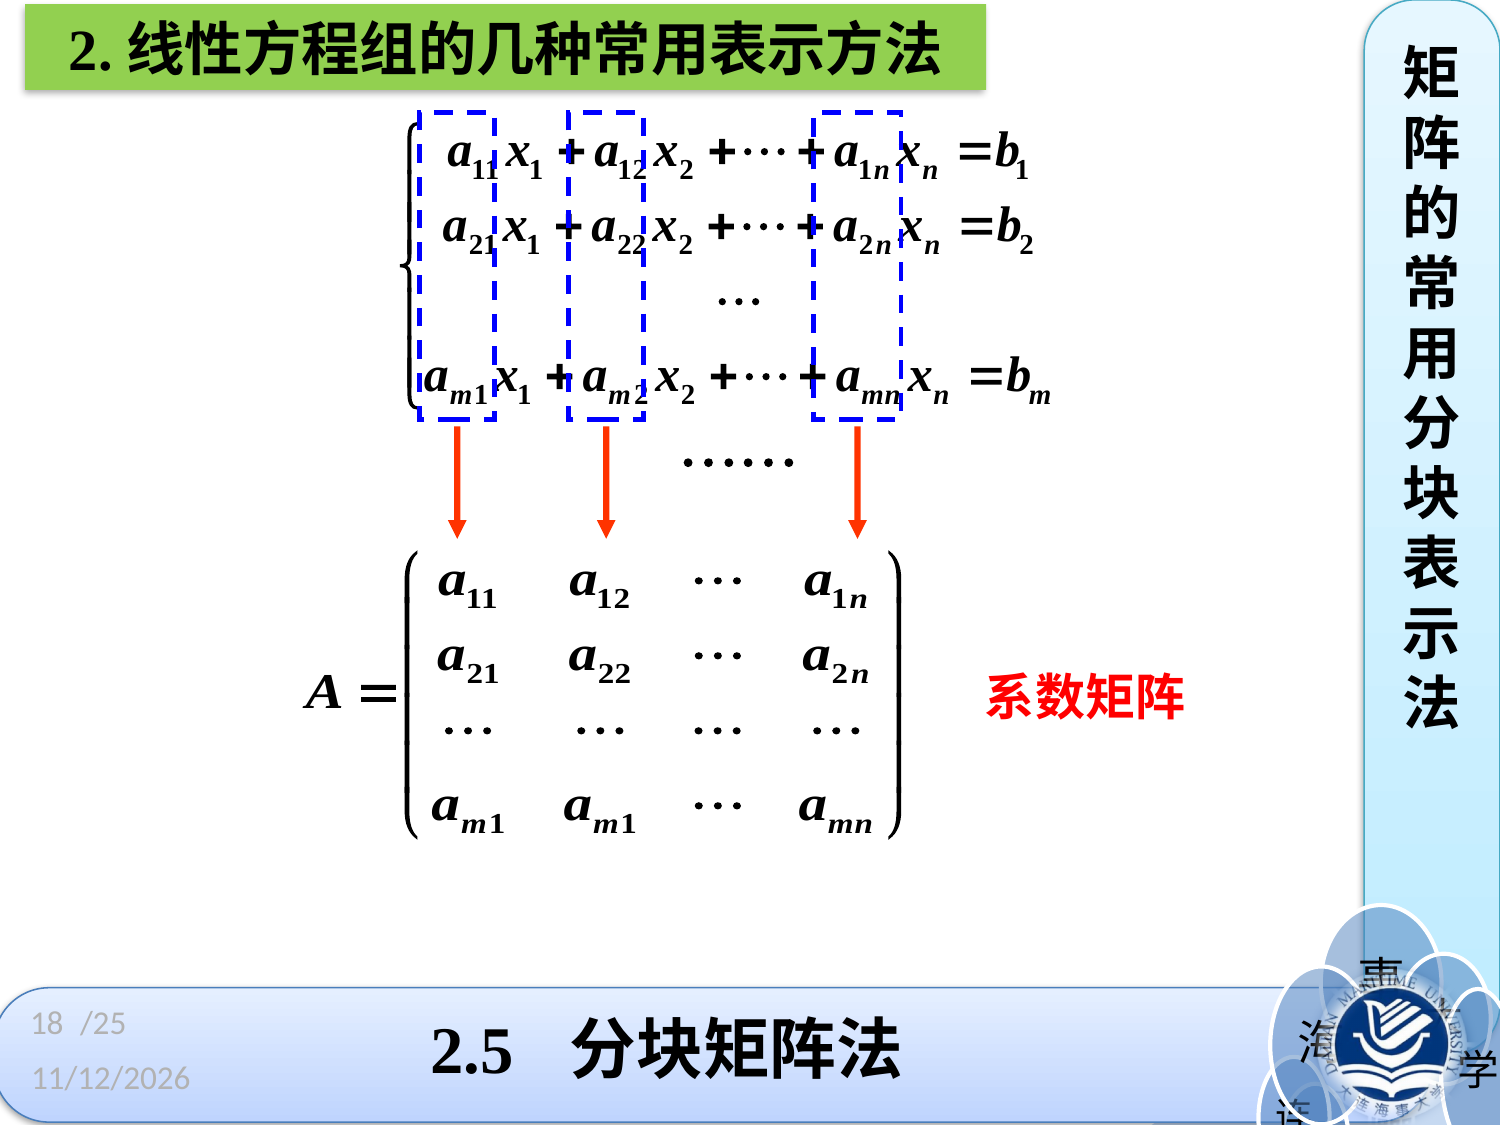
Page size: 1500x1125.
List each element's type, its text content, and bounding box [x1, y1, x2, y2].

footer /25 [79, 991, 185, 1051]
text_box [600, 430, 613, 539]
slide_number 18 [0, 991, 79, 1051]
text_box [851, 430, 864, 539]
picture [1310, 960, 1481, 1114]
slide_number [15, 1045, 231, 1106]
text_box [292, 541, 919, 851]
subtitle 矩阵的常用分块表示法 [1387, 28, 1471, 917]
text_box 2.线性方程组的几种常用表示方法 [23, 2, 988, 92]
text_box 系数矩阵 [970, 658, 1234, 733]
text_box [389, 112, 1070, 422]
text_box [676, 449, 810, 491]
text_box [451, 430, 464, 539]
title 2.5 分块矩阵法 [185, 999, 1305, 1094]
